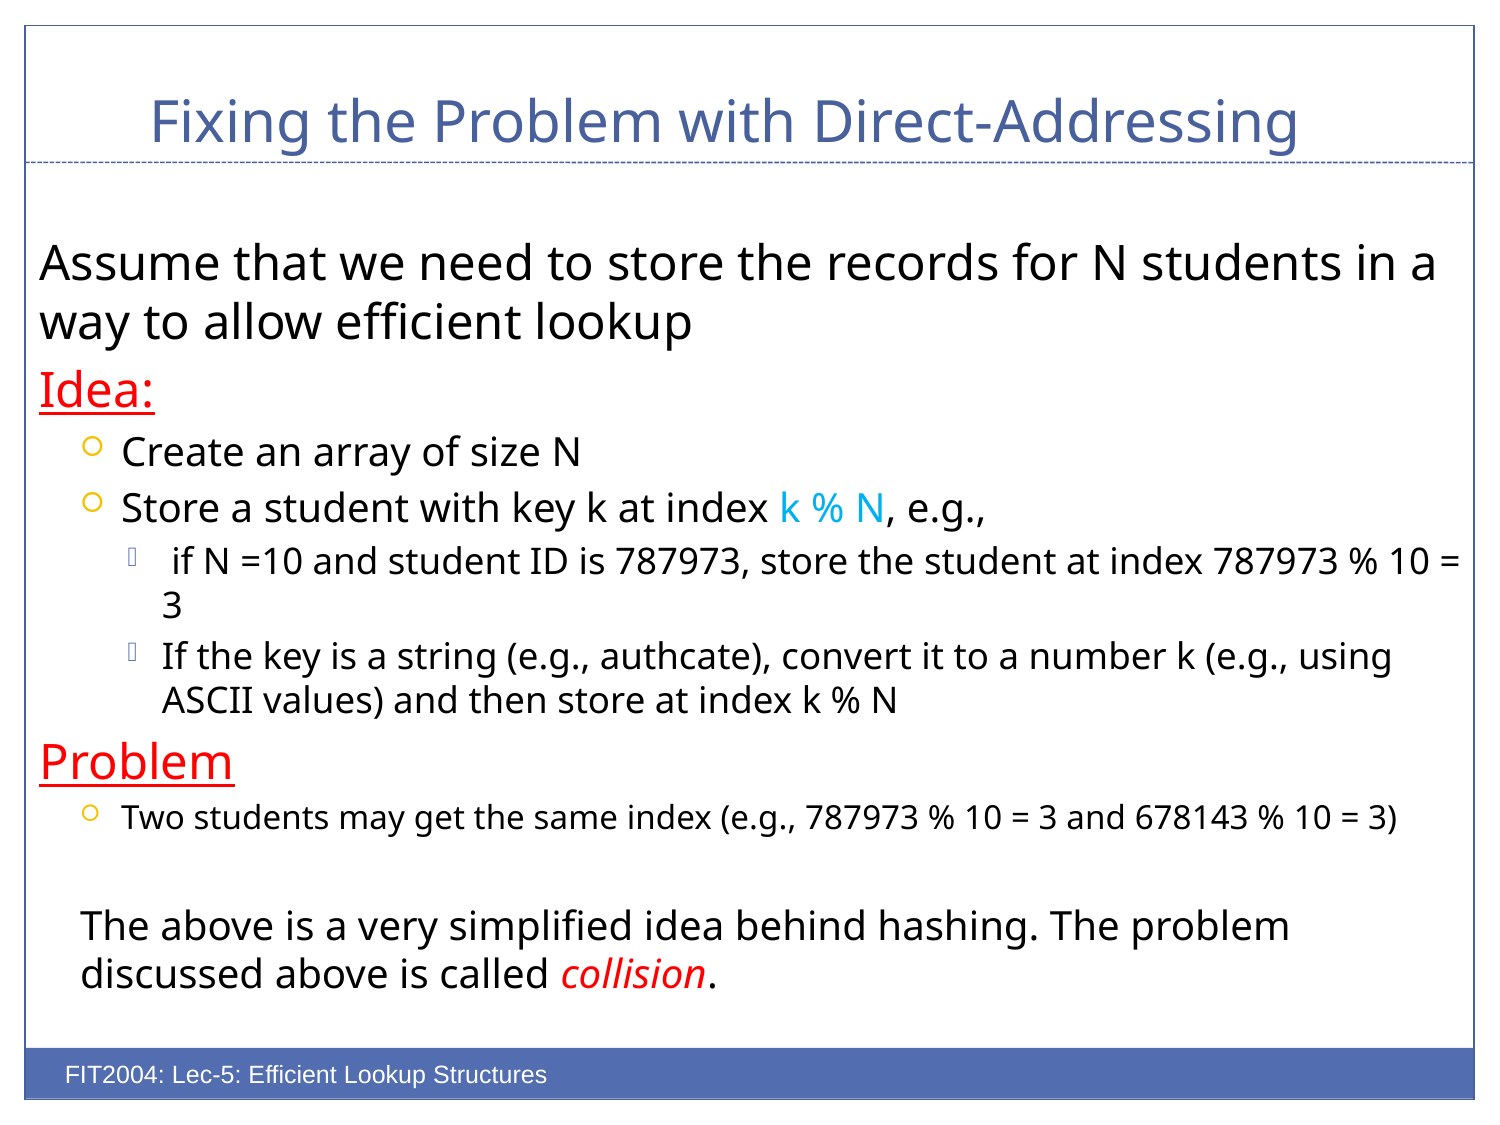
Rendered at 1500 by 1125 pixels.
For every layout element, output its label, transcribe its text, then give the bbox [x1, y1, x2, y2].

list Assume that we need to store the records for N students in a way to allow efficient lookup Idea: Create an array of size N Store a student with key k at index k % N, e.g., if N =10 and student ID is 787973, store the student at index 787973 % 10 = 3 If the key is a string (e.g., authcate), convert it to a number k (e.g., using ASCII values) and then store at index k % N Problem Two students may get the same index (e.g., 787973 % 10 = 3 and 678143 % 10 = 3) The above is a very simplified idea behind hashing. The problem discussed above is called collision. [24, 224, 1500, 1013]
footer FIT2004: Lec-5: Efficient Lookup Structures [50, 1051, 800, 1112]
title Fixing the Problem with Direct-Addressing [0, 37, 1463, 162]
